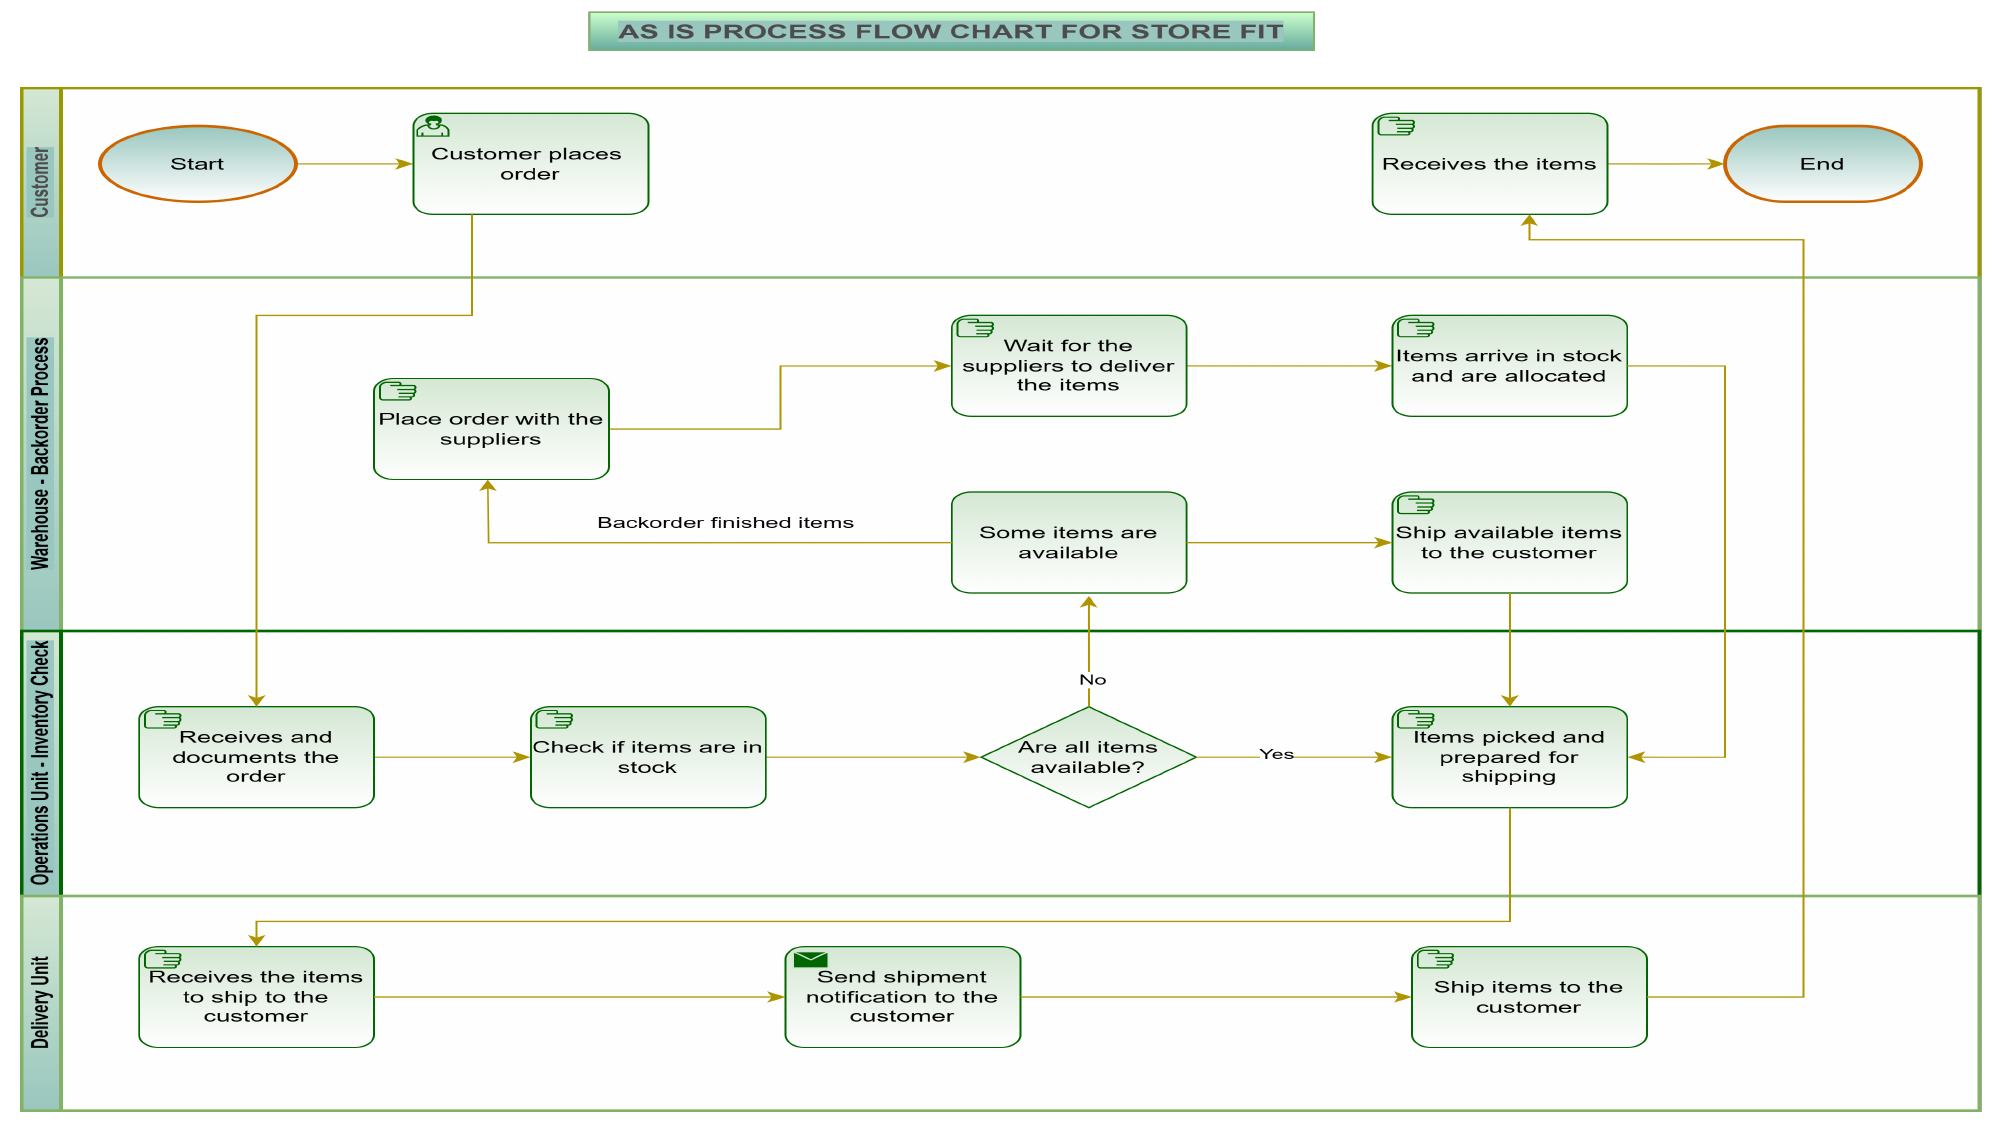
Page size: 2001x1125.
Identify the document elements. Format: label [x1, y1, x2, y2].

list [0, 0, 2000, 1125]
